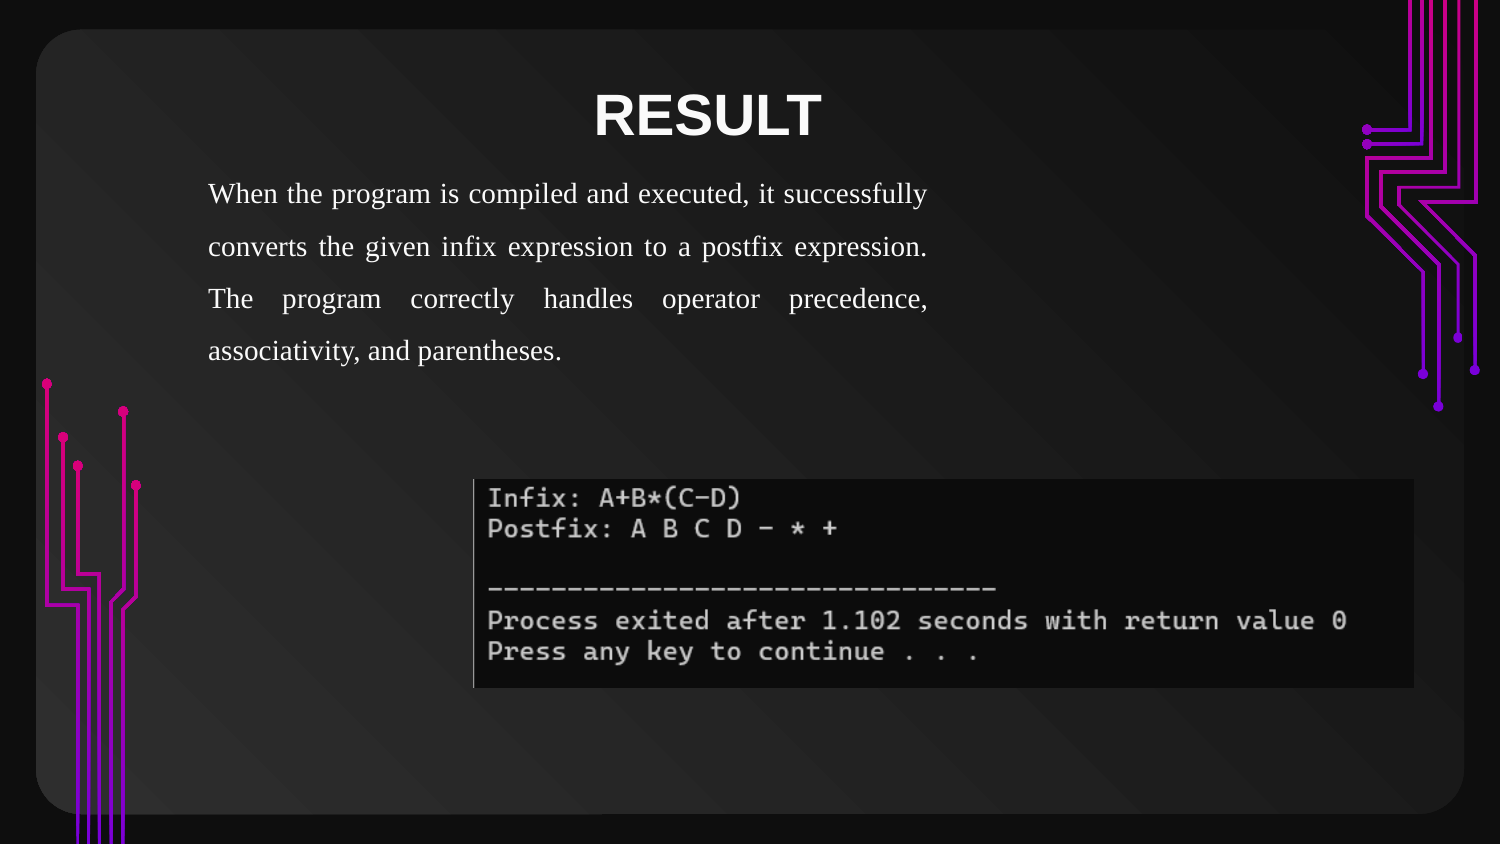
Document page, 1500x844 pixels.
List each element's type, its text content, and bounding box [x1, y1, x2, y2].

text_box When the program is compiled and executed, it successfully converts the given infix expression to a postfix expression. The program correctly handles operator precedence, associativity, and parentheses. [193, 99, 944, 374]
text_box RESULT [425, 70, 991, 155]
picture [473, 479, 1414, 688]
